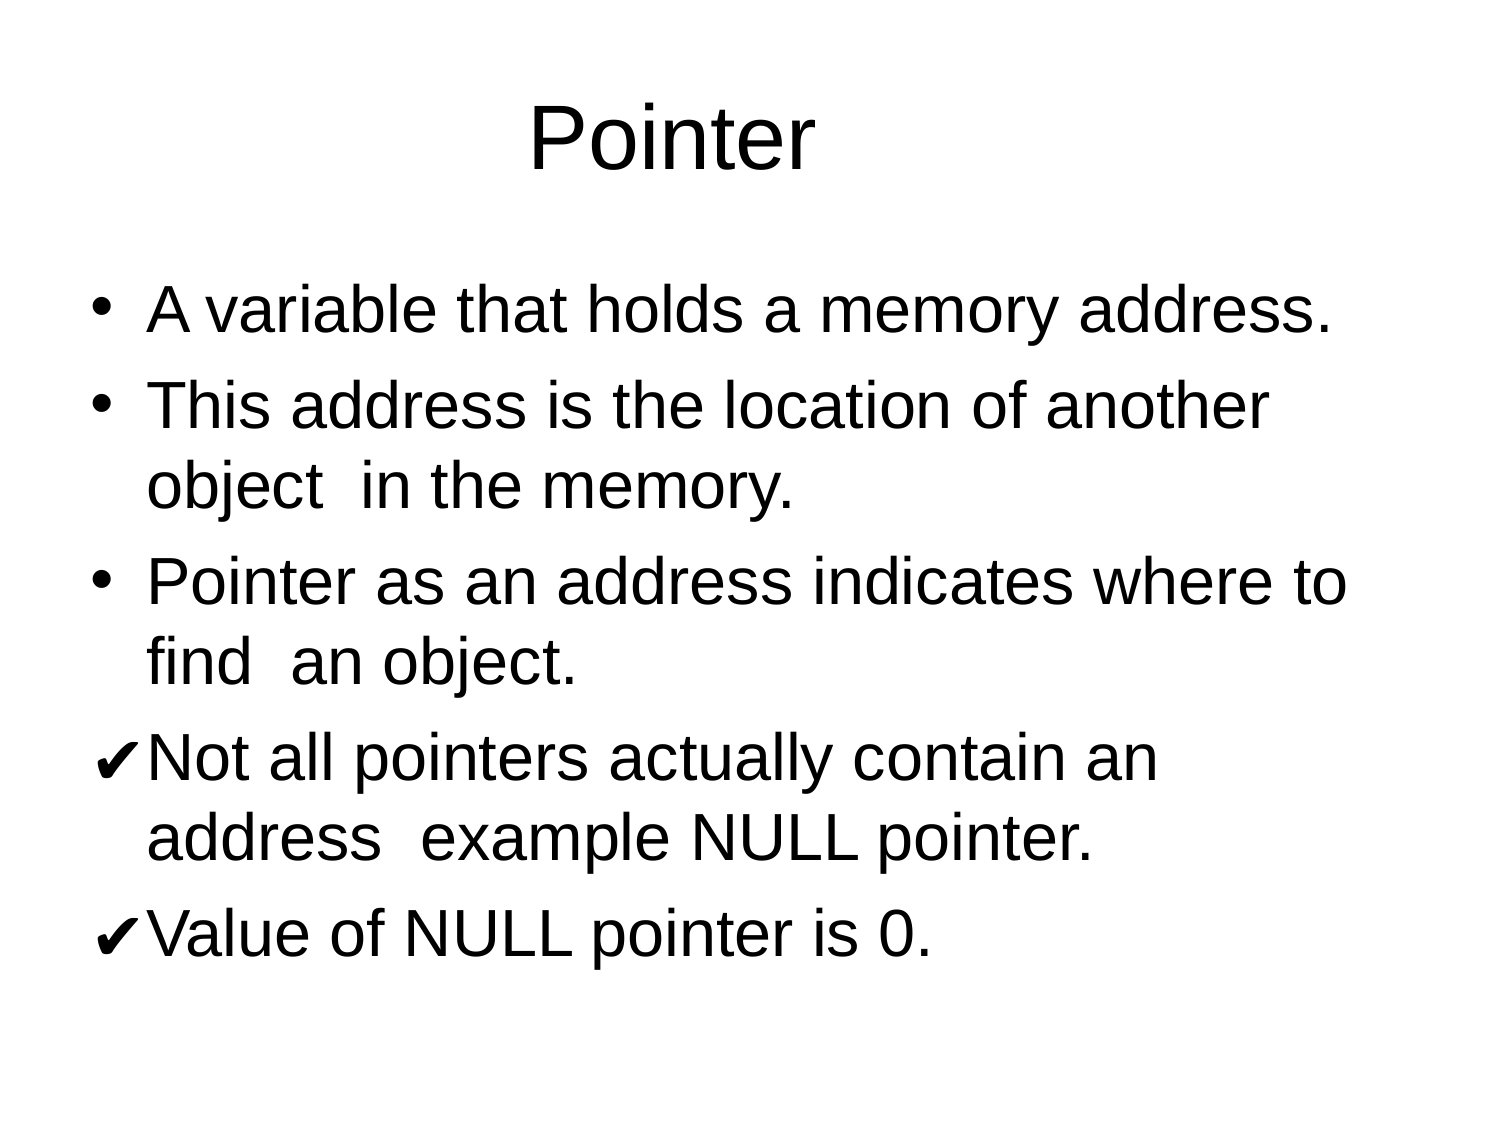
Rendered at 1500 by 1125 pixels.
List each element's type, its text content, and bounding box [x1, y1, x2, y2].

title Pointer [525, 75, 888, 247]
text_box A variable that holds a memory address. This address is the location of another object in the memory. Pointer as an address indicates where to find an object. Not all pointers actually contain an address example NULL pointer. Value of NULL pointer is 0. [87, 247, 1365, 970]
